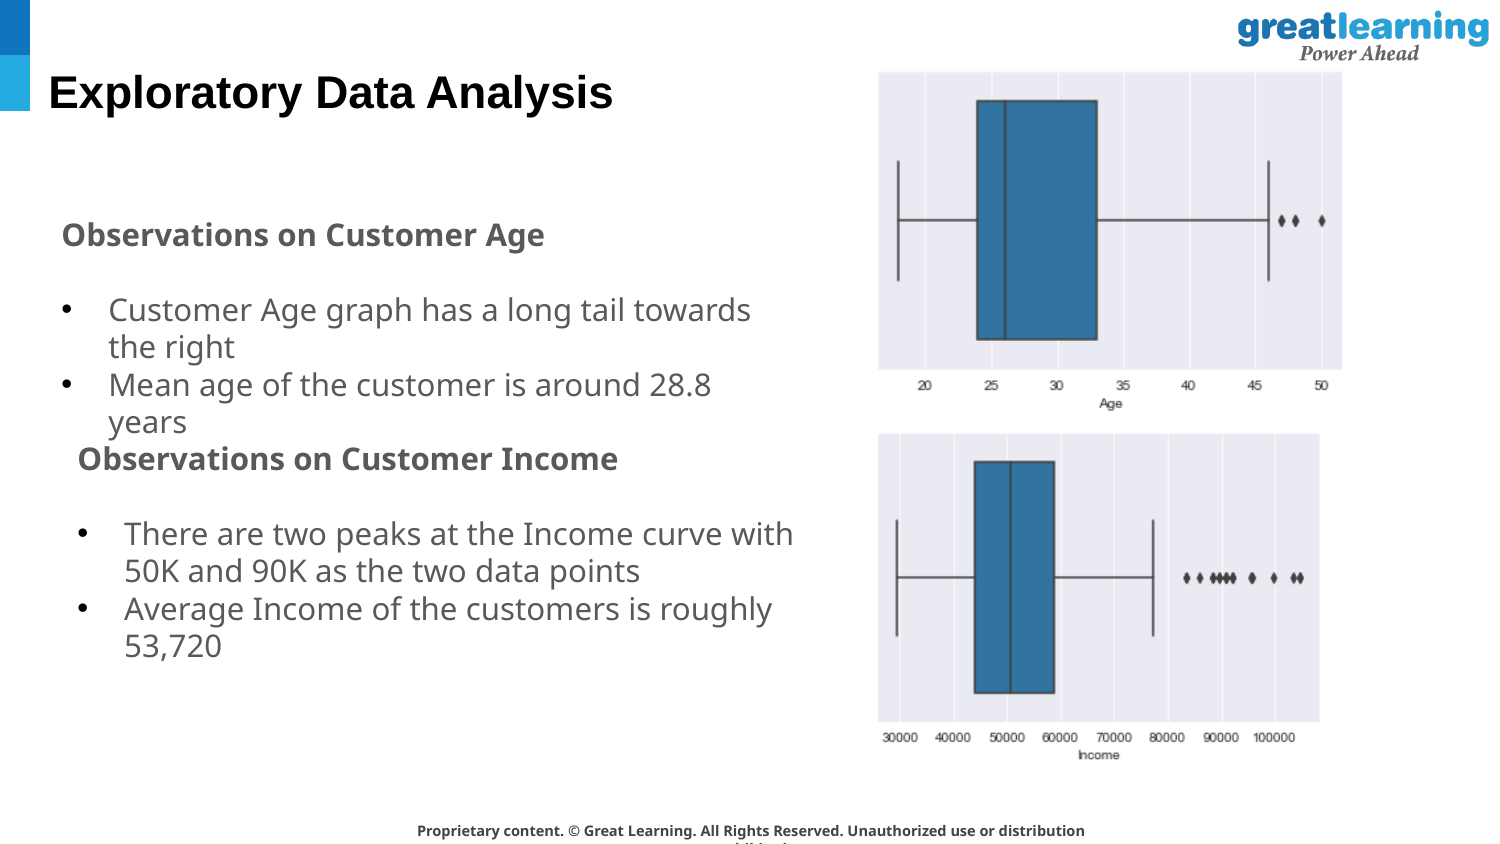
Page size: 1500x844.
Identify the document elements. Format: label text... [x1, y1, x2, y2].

picture [1234, 10, 1491, 62]
picture [867, 63, 1352, 419]
picture [0, 0, 30, 111]
picture [867, 425, 1329, 770]
text_box Observations on Customer Income There are two peaks at the Income curve with 50K and 90K as the two data points Average Income of the customers is roughly 53,720 [62, 431, 813, 671]
text_box Observations on Customer Age Customer Age graph has a long tail towards the right Mean age of the customer is around 28.8 years [46, 207, 797, 447]
title Exploratory Data Analysis [33, 47, 1431, 142]
